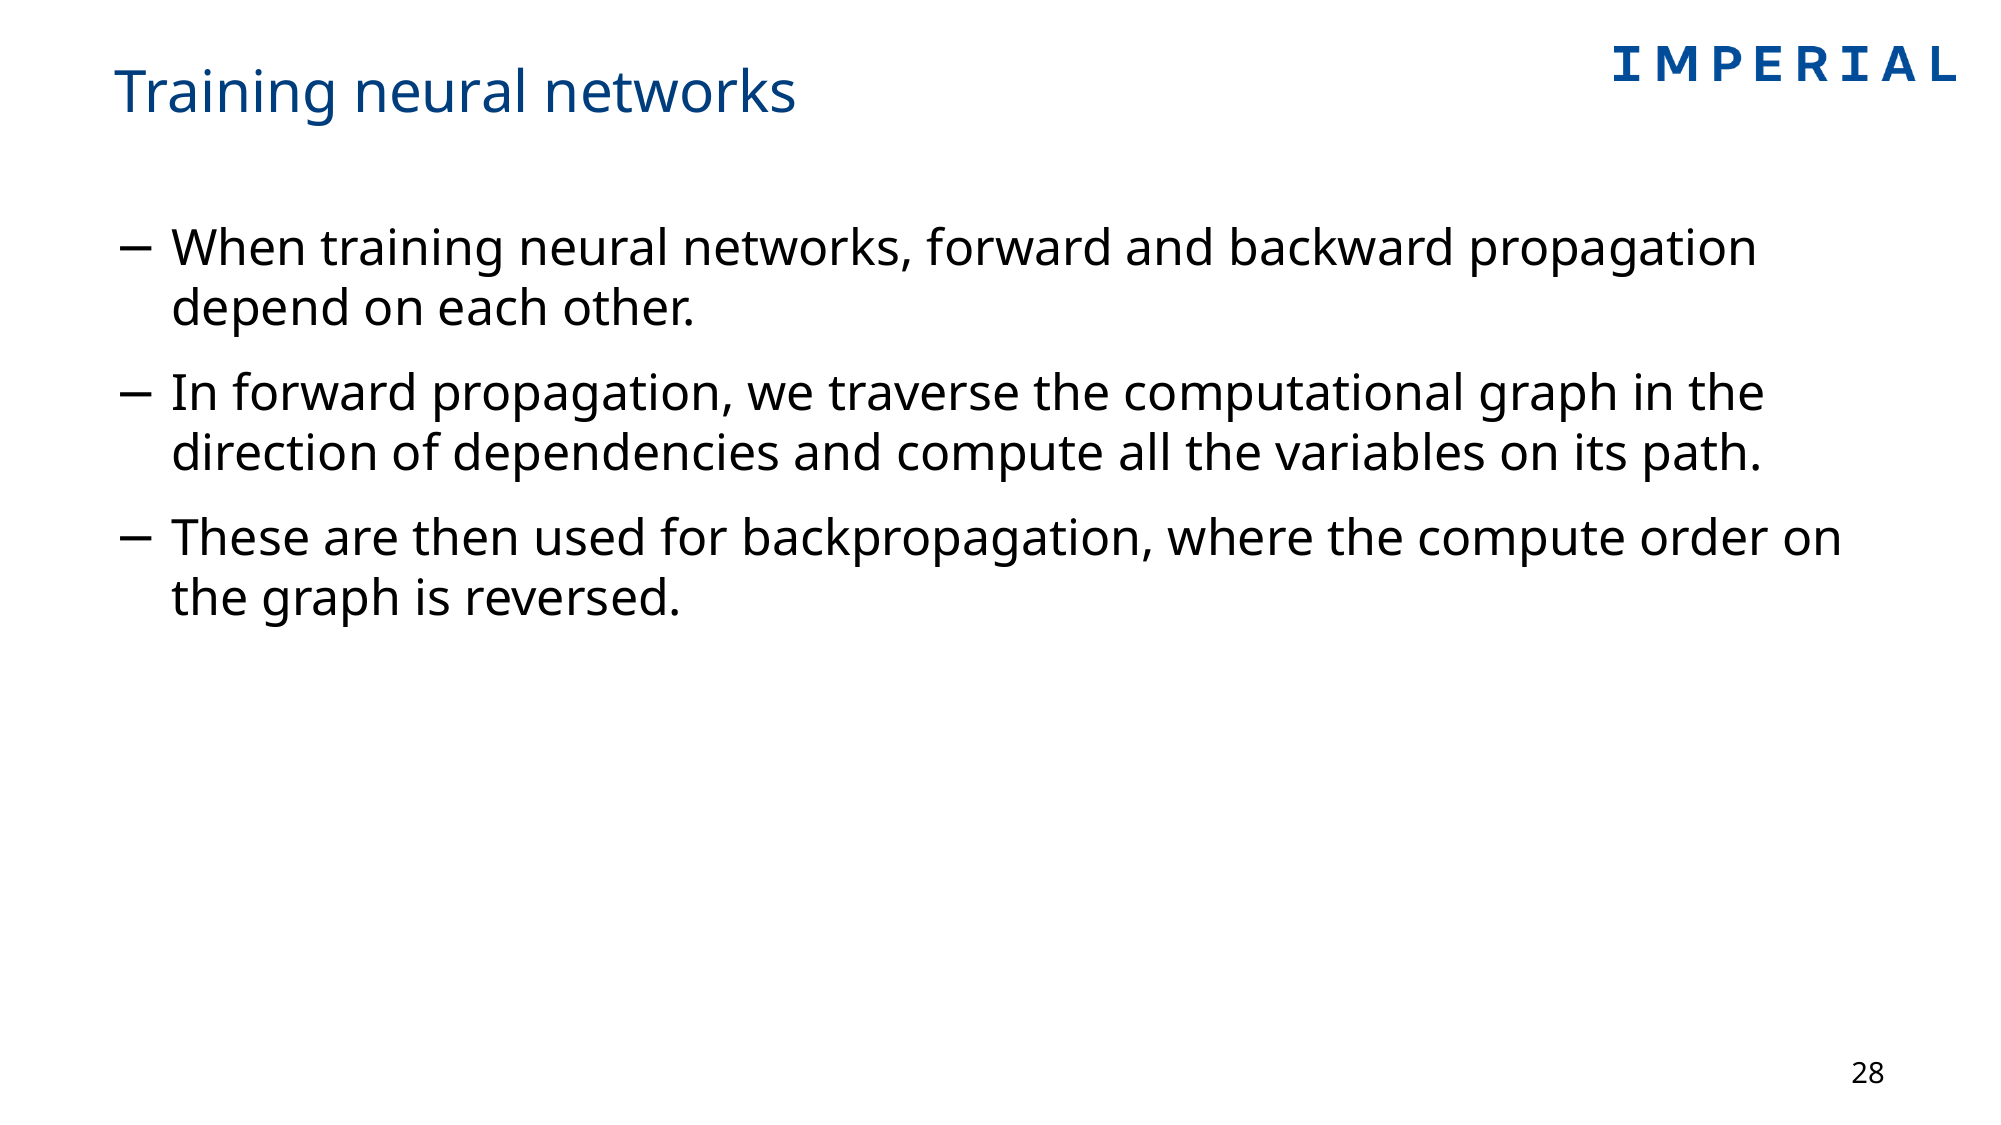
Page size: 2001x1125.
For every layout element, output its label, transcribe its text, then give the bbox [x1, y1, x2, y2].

picture [1900, 46, 1956, 81]
slide_number 28 [1433, 1046, 1901, 1103]
list When training neural networks, forward and backward propagation depend on each other. In forward propagation, we traverse the computational graph in the direction of dependencies and compute all the variables on its path. These are then used for backpropagation, where the compute order on the graph is reversed. [99, 208, 1900, 1024]
title Training neural networks [99, 0, 1900, 184]
